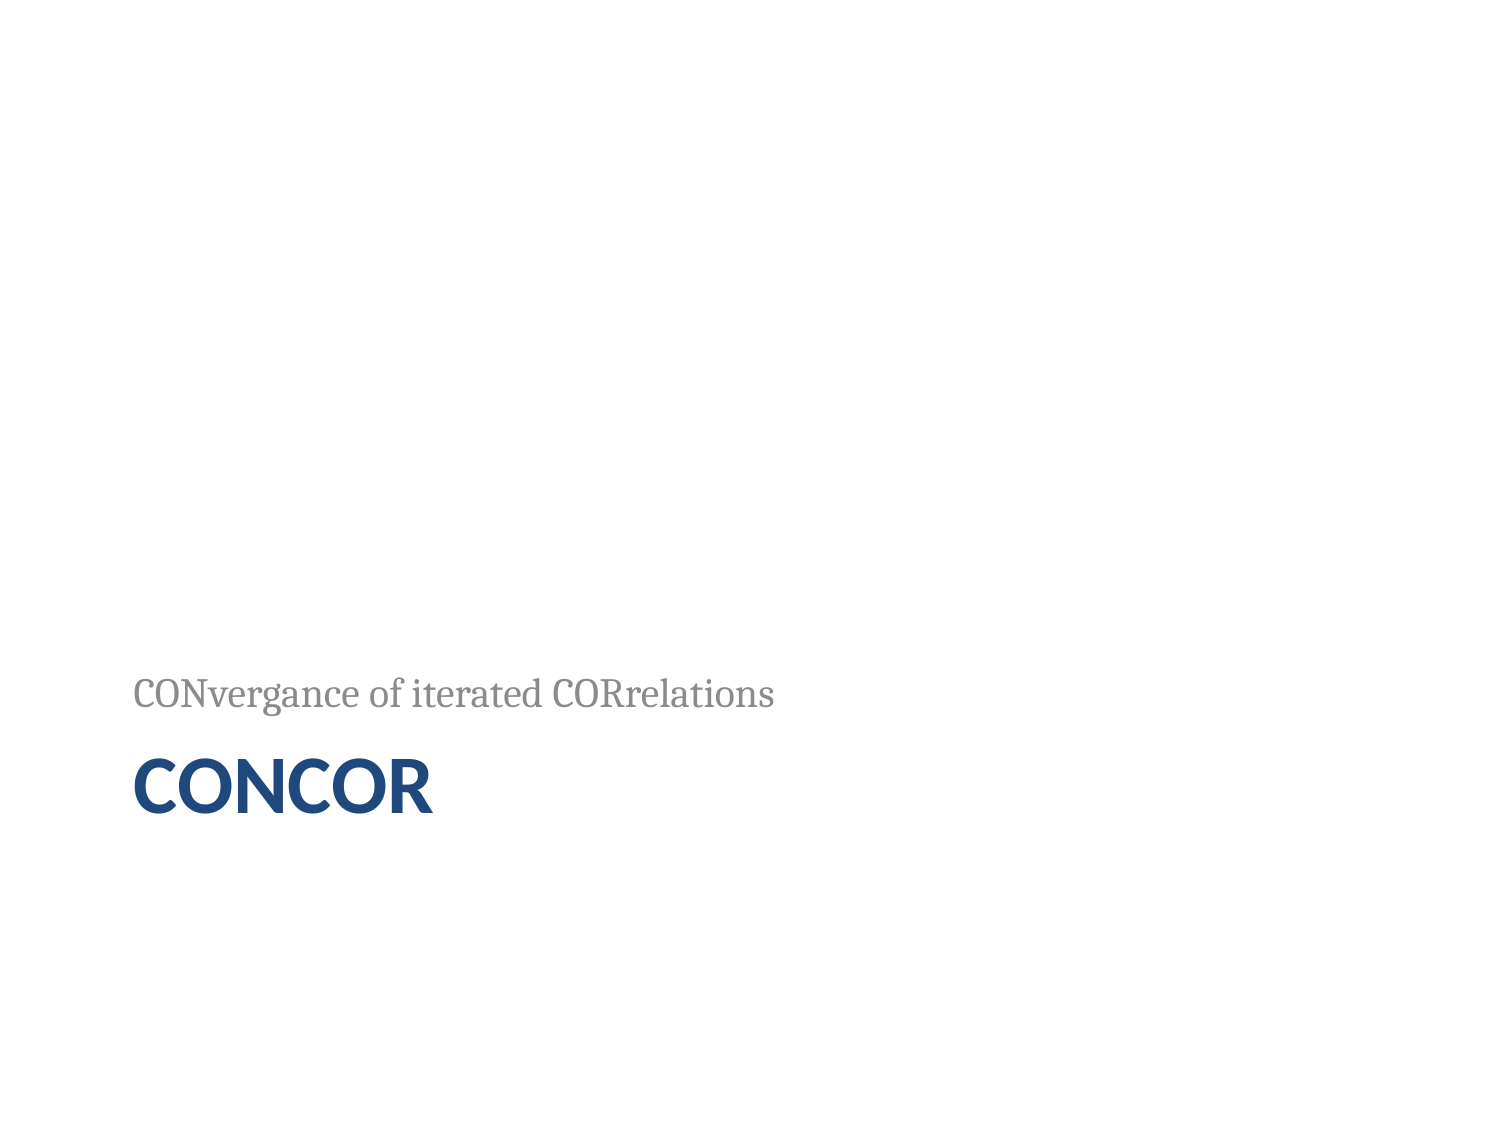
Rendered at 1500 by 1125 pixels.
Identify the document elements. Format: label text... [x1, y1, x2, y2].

list CONvergance of iterated CORrelations [118, 476, 1394, 723]
title CONCOR [118, 723, 1394, 947]
